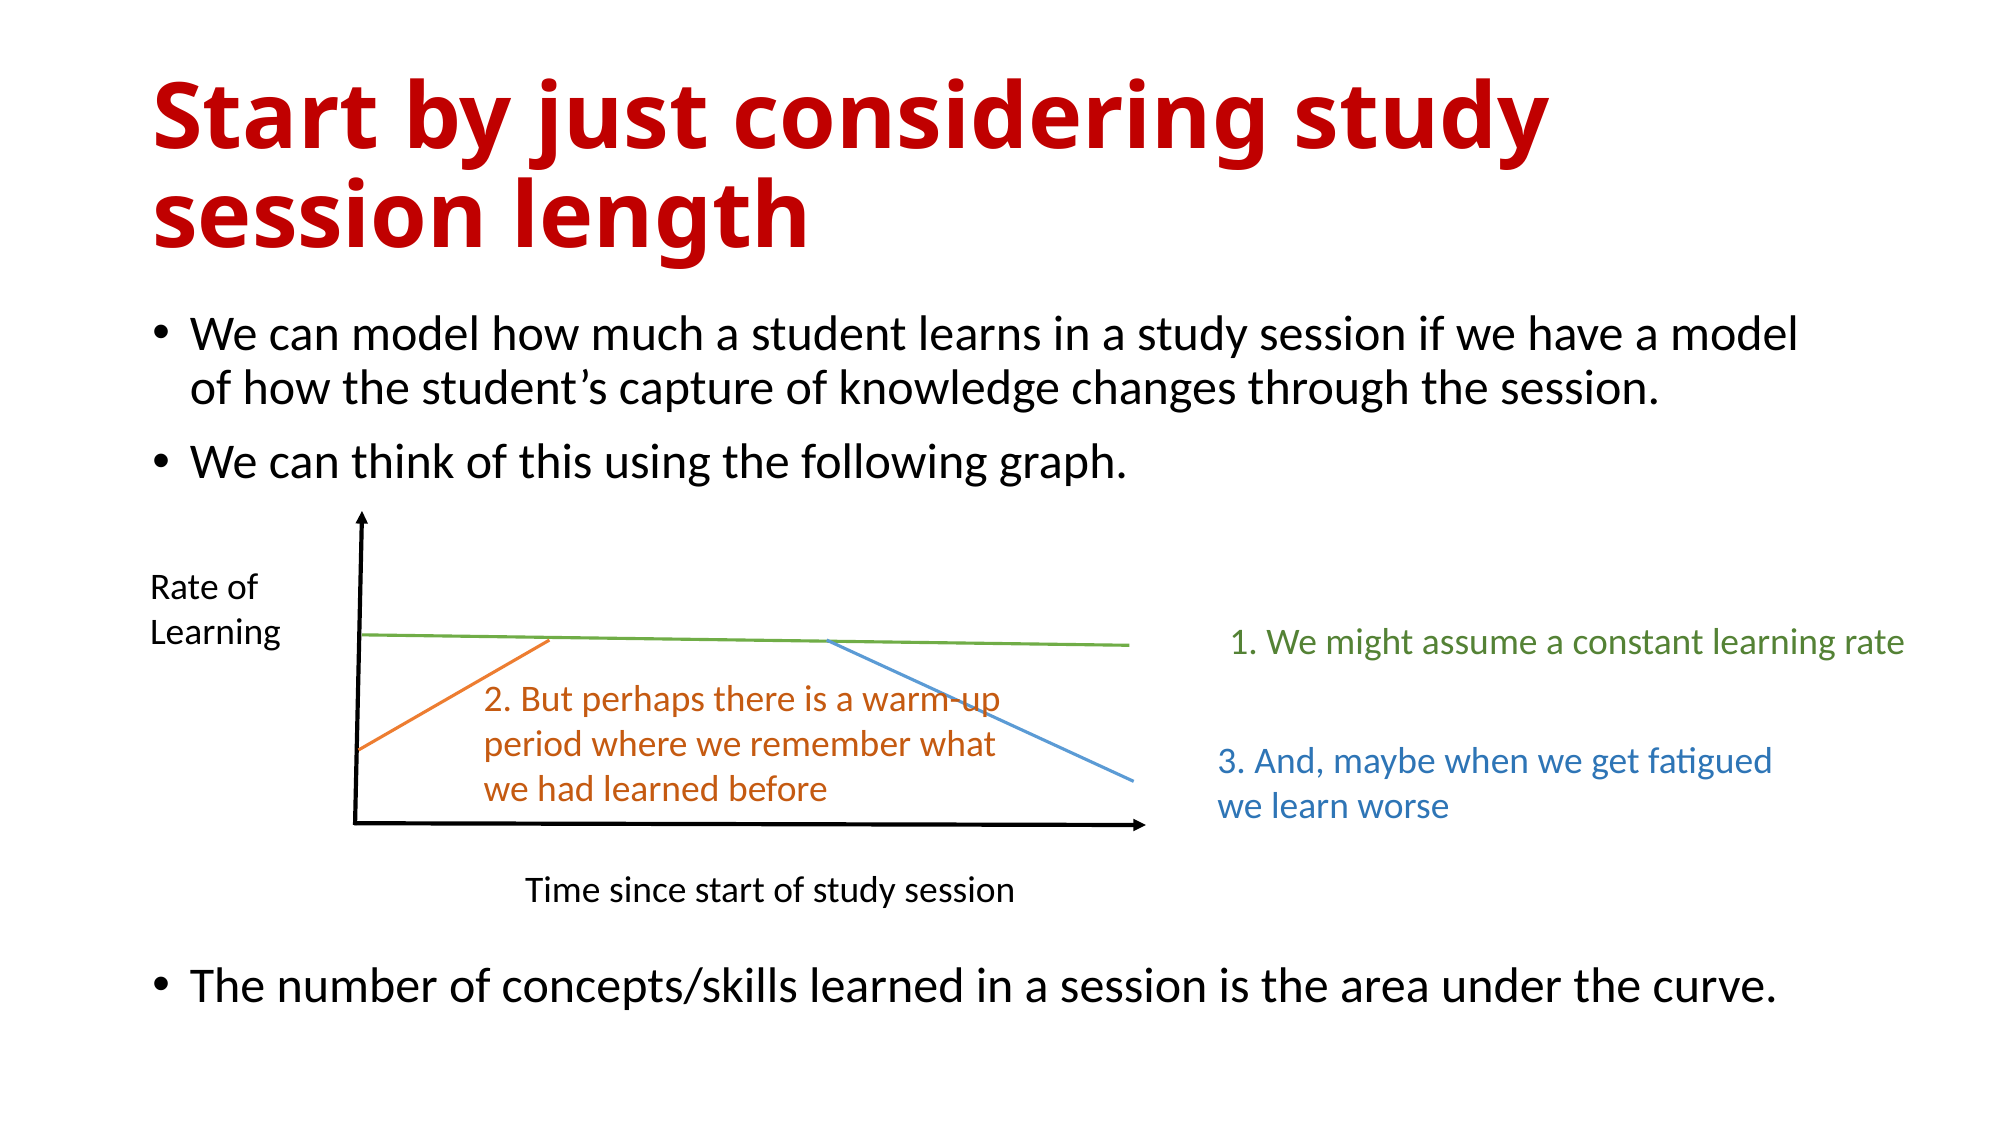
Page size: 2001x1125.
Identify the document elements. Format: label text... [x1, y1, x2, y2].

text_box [361, 634, 1130, 646]
text_box 1. We might assume a constant learning rate [1214, 609, 1921, 670]
title Start by just considering study session length [137, 59, 1863, 278]
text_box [354, 510, 362, 825]
text_box 3. And, maybe when we get fatigued we learn worse [1202, 728, 1798, 834]
text_box 2. But perhaps there is a warm-up period where we remember what we had learned before [468, 666, 1017, 817]
text_box Rate of Learning [135, 554, 297, 660]
text_box Time since start of study session [510, 857, 1040, 918]
list We can model how much a student learns in a study session if we have a model of how the student’s capture of knowledge changes through the session. We can think of this using the following graph. The number of concepts/skills learned in a session is the area under the curve. [137, 299, 1863, 1043]
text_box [826, 640, 1134, 782]
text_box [358, 640, 550, 750]
